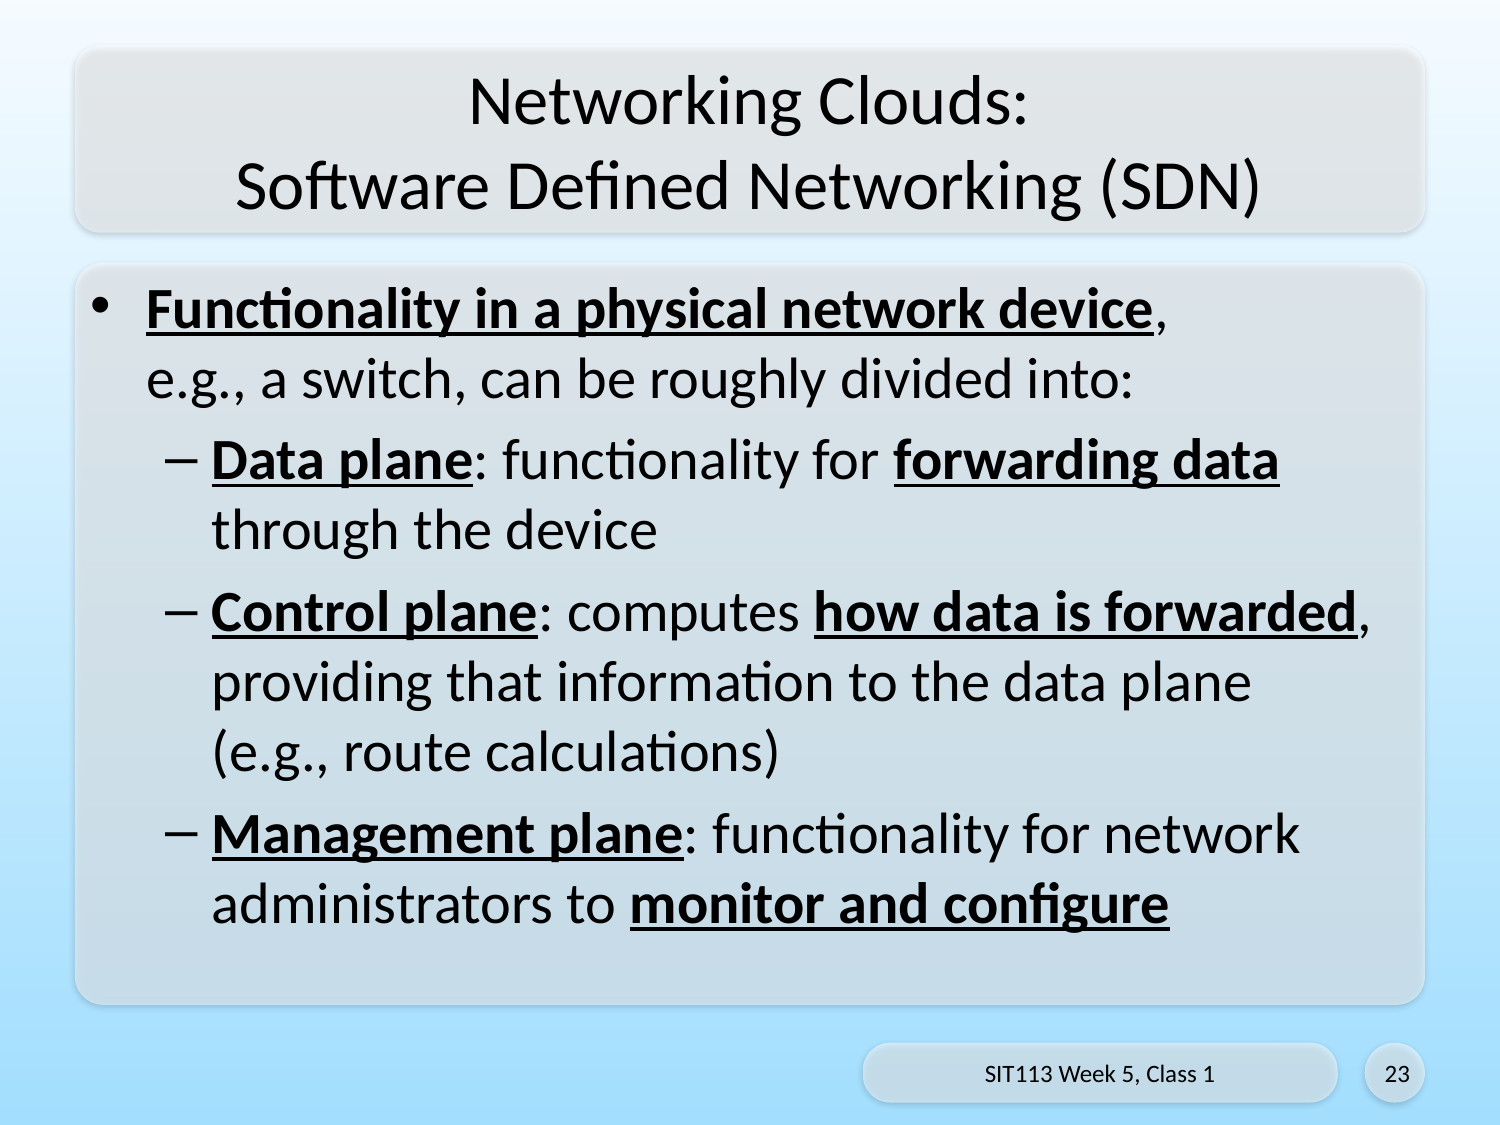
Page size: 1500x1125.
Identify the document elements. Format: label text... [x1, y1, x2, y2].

title Networking Clouds: Software Defined Networking (SDN) [75, 45, 1425, 233]
footer SIT113 Week 5, Class 1 [862, 1042, 1338, 1103]
slide_number 23 [1364, 1042, 1425, 1103]
list Functionality in a physical network device, e.g., a switch, can be roughly divided into: Data plane: functionality for forwarding data through the device Control plane: computes how data is forwarded, providing that information to the data plane (e.g., route calculations) Management plane: functionality for network administrators to monitor and configure [75, 262, 1425, 1005]
